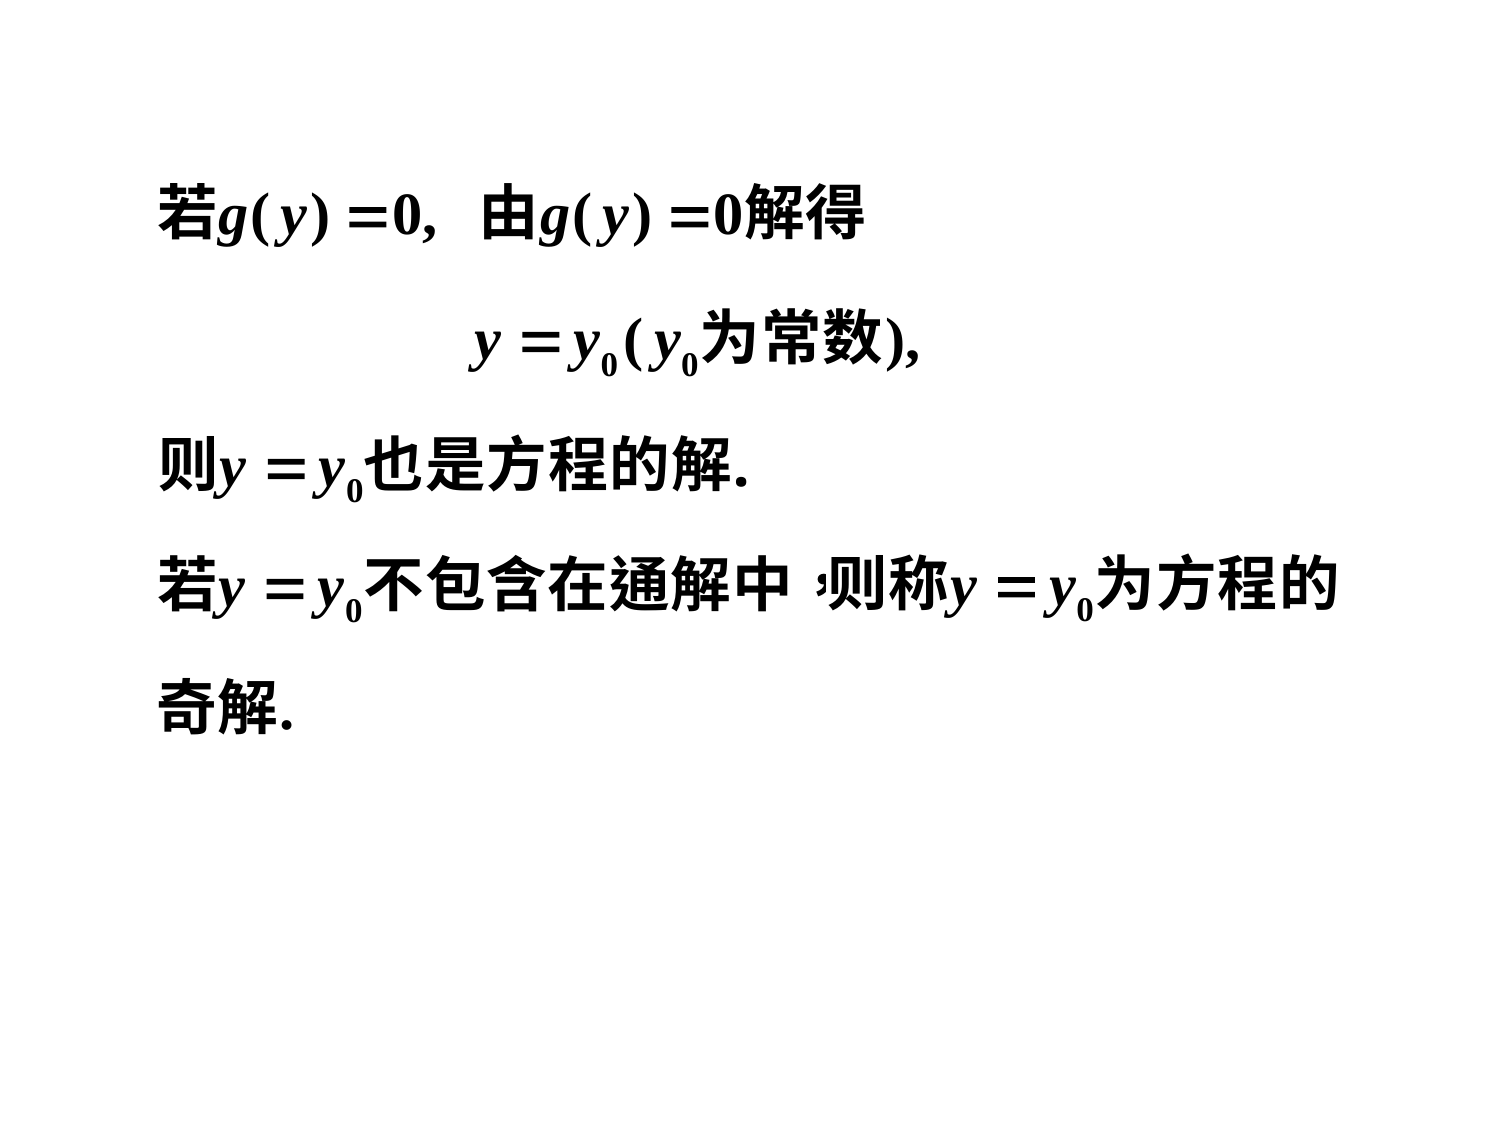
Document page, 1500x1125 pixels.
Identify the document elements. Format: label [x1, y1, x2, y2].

text_box [457, 299, 932, 391]
text_box [151, 426, 758, 517]
text_box [820, 544, 1351, 636]
text_box [149, 174, 448, 261]
text_box [149, 669, 302, 751]
text_box [477, 174, 877, 261]
text_box [149, 546, 817, 637]
